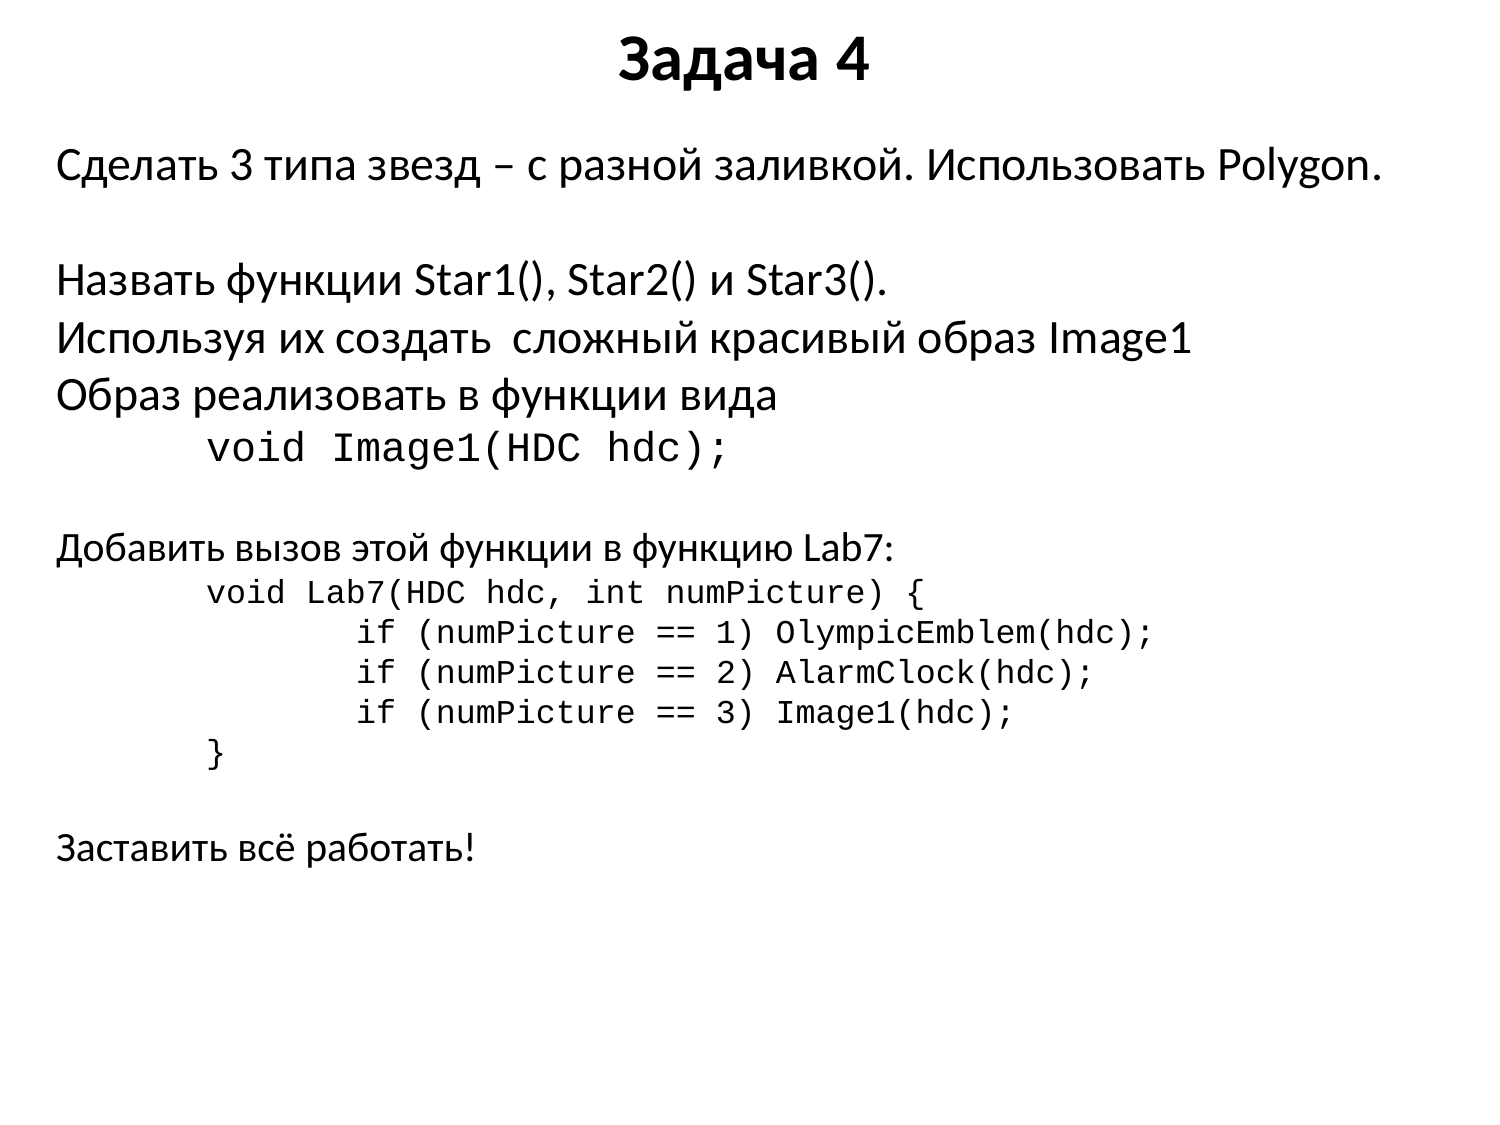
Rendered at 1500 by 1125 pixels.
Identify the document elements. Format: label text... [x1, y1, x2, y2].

text_box Сделать 3 типа звезд – с разной заливкой. Использовать Polygon. Назвать функции Star1(), Star2() и Star3(). Используя их создать сложный красивый образ Image1 Образ реализовать в функции вида void Image1(HDC hdc); Добавить вызов этой функции в функцию Lab7: void Lab7(HDC hdc, int numPicture) { if (numPicture == 1) OlympicEmblem(hdc); if (numPicture == 2) AlarmClock(hdc); if (numPicture == 3) Image1(hdc); } Заставить всё работать! [41, 125, 1444, 878]
title Задача 4 [29, 19, 1459, 88]
